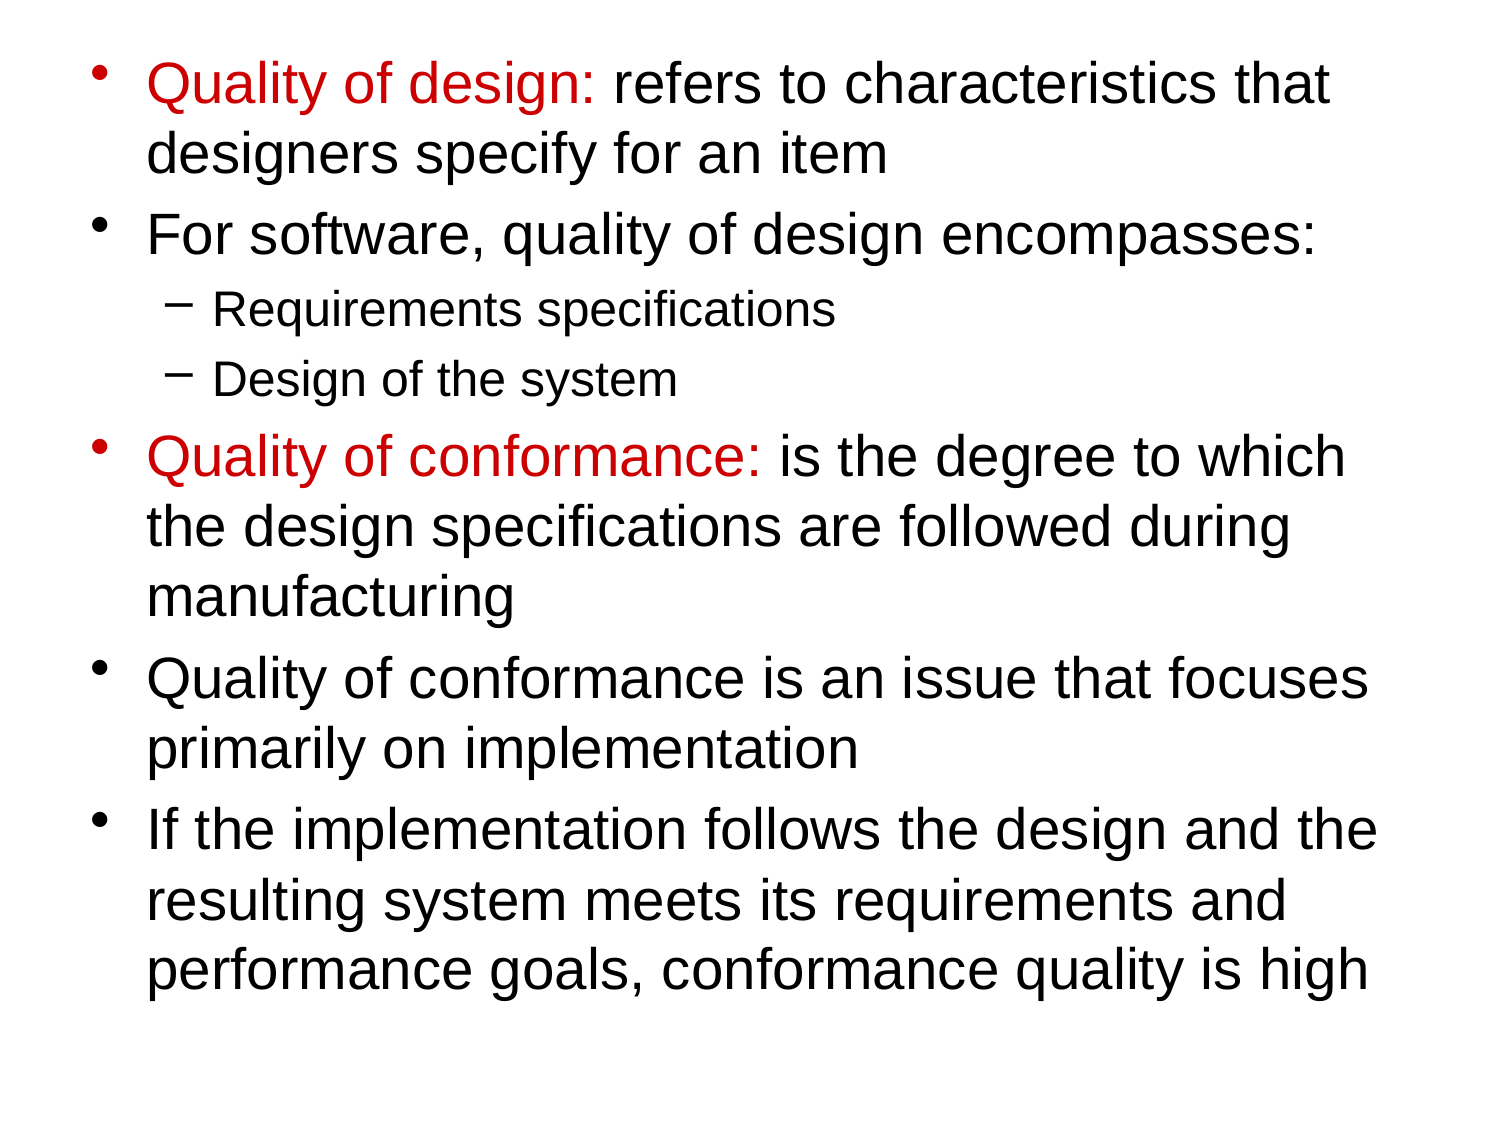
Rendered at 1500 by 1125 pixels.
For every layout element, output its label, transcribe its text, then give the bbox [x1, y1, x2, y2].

list Quality of design: refers to characteristics that designers specify for an item For software, quality of design encompasses: Requirements specifications Design of the system Quality of conformance: is the degree to which the design specifications are followed during manufacturing Quality of conformance is an issue that focuses primarily on implementation If the implementation follows the design and the resulting system meets its requirements and performance goals, conformance quality is high [74, 37, 1438, 1088]
